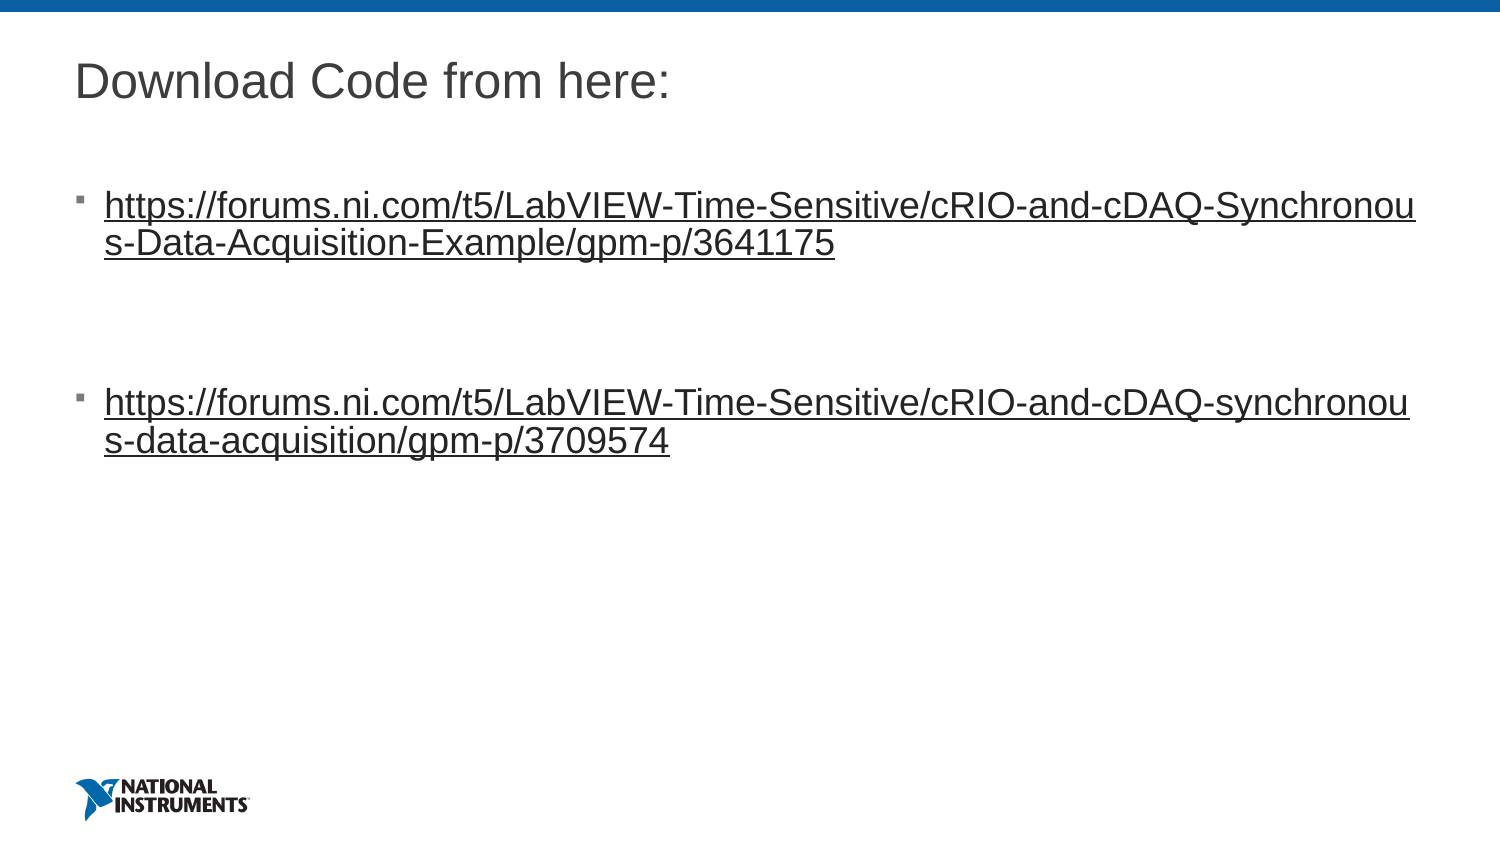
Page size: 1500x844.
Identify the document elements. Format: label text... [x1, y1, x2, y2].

list https://forums.ni.com/t5/LabVIEW-Time-Sensitive/cRIO-and-cDAQ-Synchronous-Data-Acquisition-Example/gpm-p/3641175 https://forums.ni.com/t5/LabVIEW-Time-Sensitive/cRIO-and-cDAQ-synchronous-data-acquisition/gpm-p/3709574 [74, 120, 1425, 723]
title Download Code from here: [74, 45, 1425, 120]
